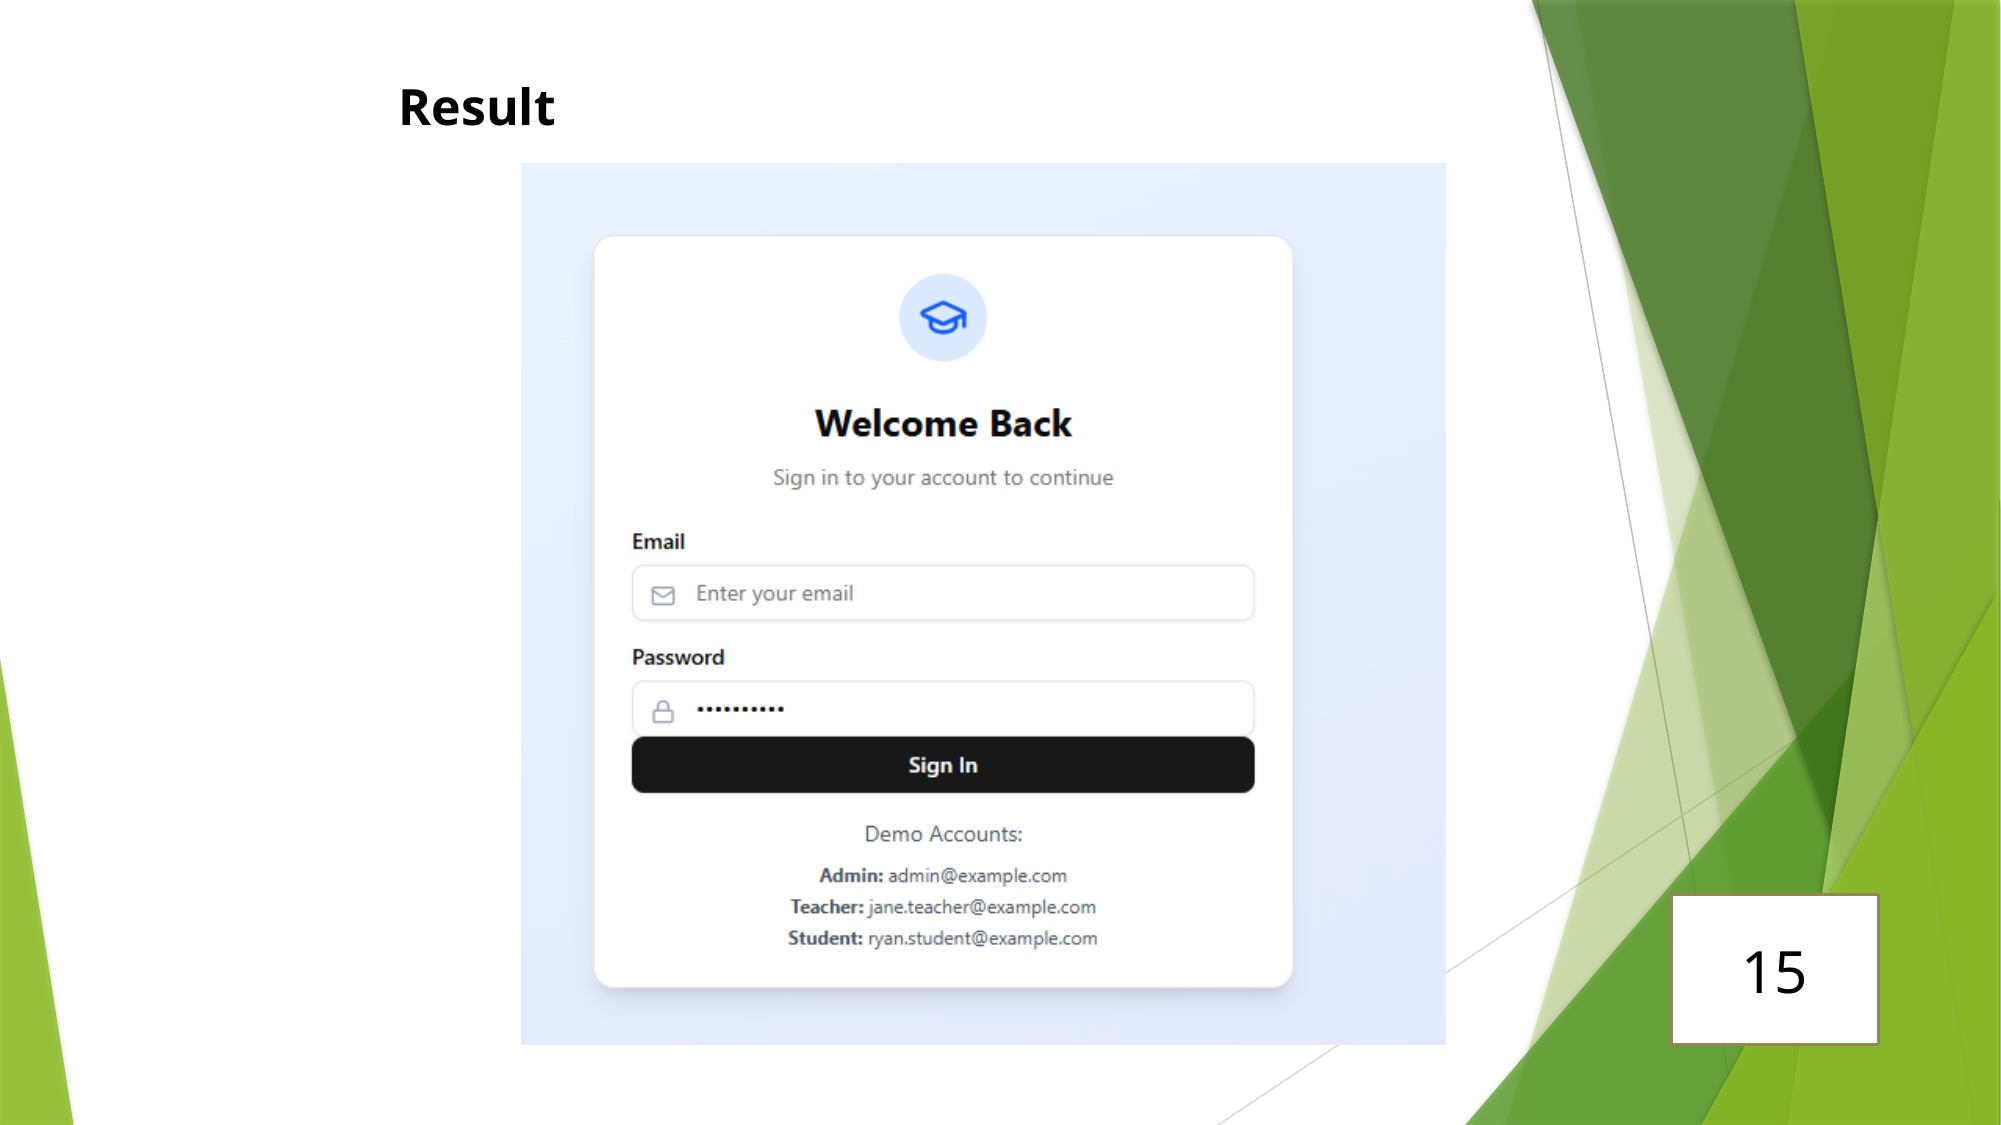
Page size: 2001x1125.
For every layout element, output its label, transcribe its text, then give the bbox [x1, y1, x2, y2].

text_box 15 [1669, 893, 1880, 1046]
picture [521, 162, 1446, 1046]
text_box Result [384, 68, 1532, 144]
